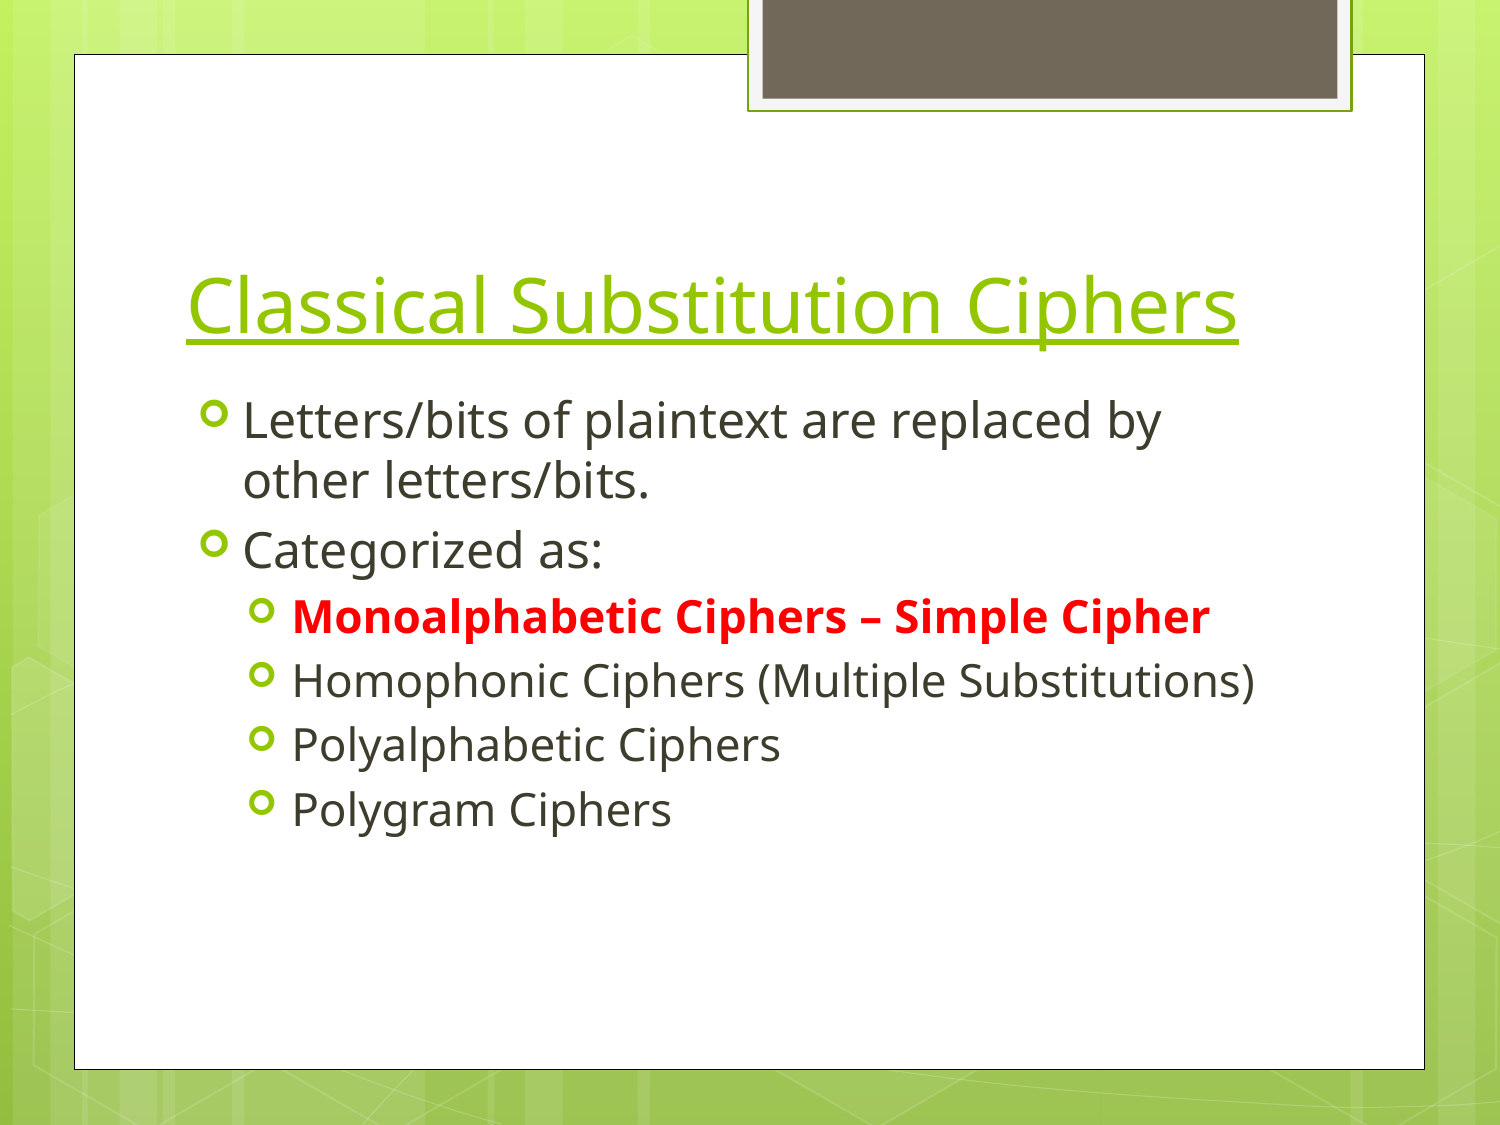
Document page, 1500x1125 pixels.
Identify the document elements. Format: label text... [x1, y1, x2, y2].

title Classical Substitution Ciphers [171, 168, 1324, 356]
list Letters/bits of plaintext are replaced by other letters/bits. Categorized as: Monoalphabetic Ciphers – Simple Cipher Homophonic Ciphers (Multiple Substitutions) Polyalphabetic Ciphers Polygram Ciphers [171, 381, 1283, 957]
